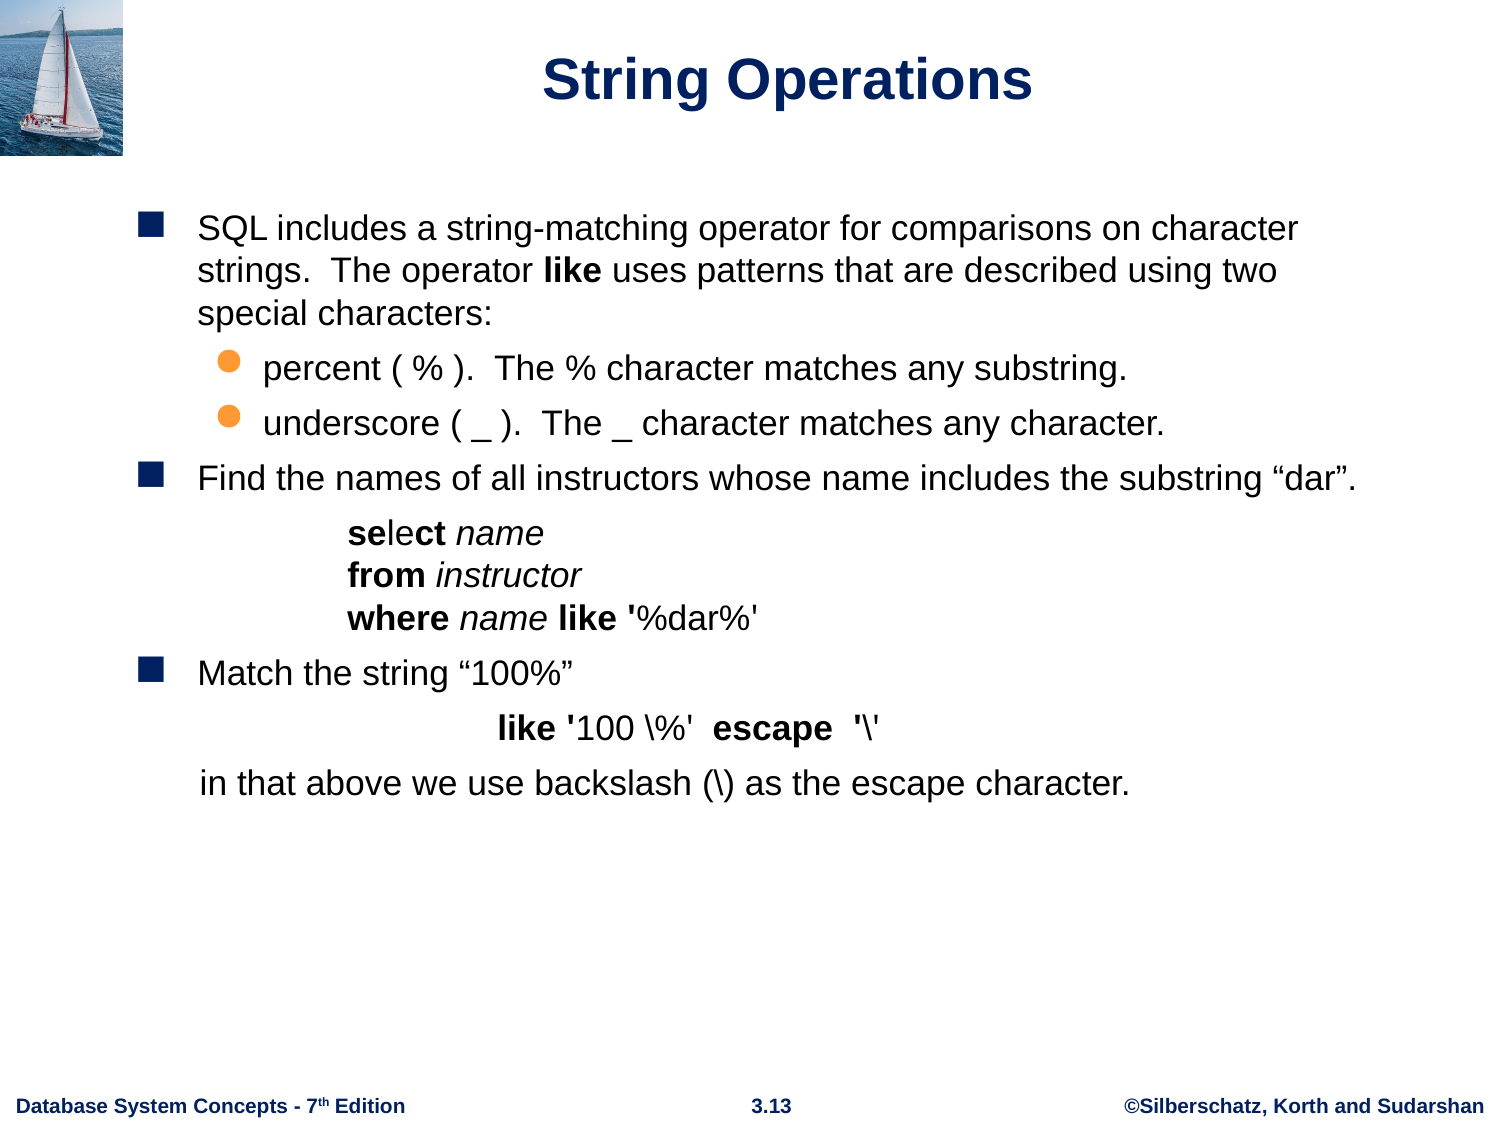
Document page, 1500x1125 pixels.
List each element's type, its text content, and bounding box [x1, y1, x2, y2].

list SQL includes a string-matching operator for comparisons on character strings. The operator like uses patterns that are described using two special characters: percent ( % ). The % character matches any substring. underscore ( _ ). The _ character matches any character. Find the names of all instructors whose name includes the substring “dar”. select name from instructor where name like '%dar%' Match the string “100%” like '100 \%' escape '\' in that above we use backslash (\) as the escape character. [126, 197, 1380, 960]
picture [0, 0, 123, 156]
title String Operations [125, 18, 1452, 120]
